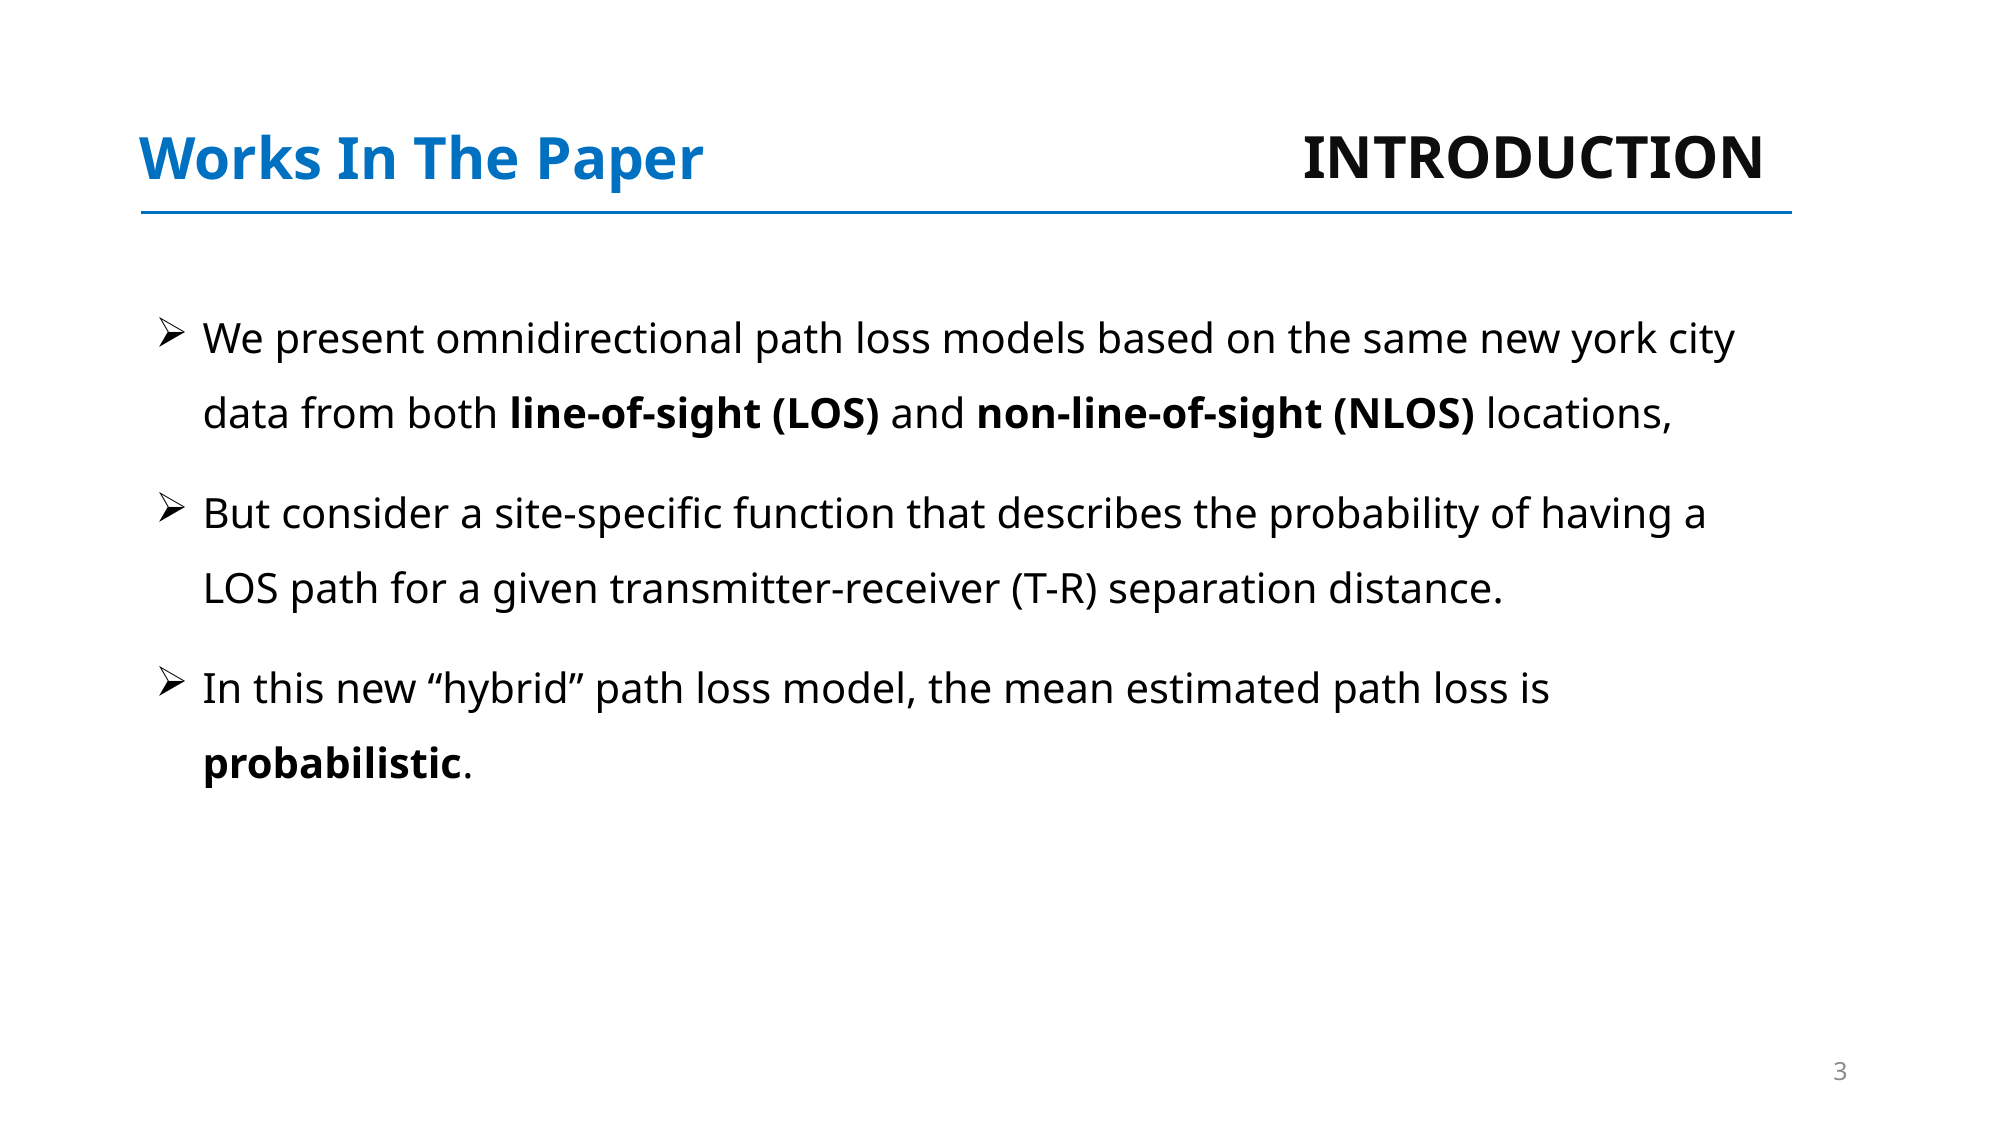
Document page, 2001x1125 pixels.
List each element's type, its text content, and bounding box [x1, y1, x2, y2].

text_box INTRODUCTION [1288, 118, 1833, 202]
title Works In The Paper [124, 51, 1454, 269]
text_box We present omnidirectional path loss models based on the same new york city data from both line-of-sight (LOS) and non-line-of-sight (NLOS) locations, But consider a site-specific function that describes the probability of having a LOS path for a given transmitter-receiver (T-R) separation distance. In this new “hybrid” path loss model, the mean estimated path loss is probabilistic. [140, 279, 1771, 795]
slide_number 3 [1412, 1042, 1863, 1103]
